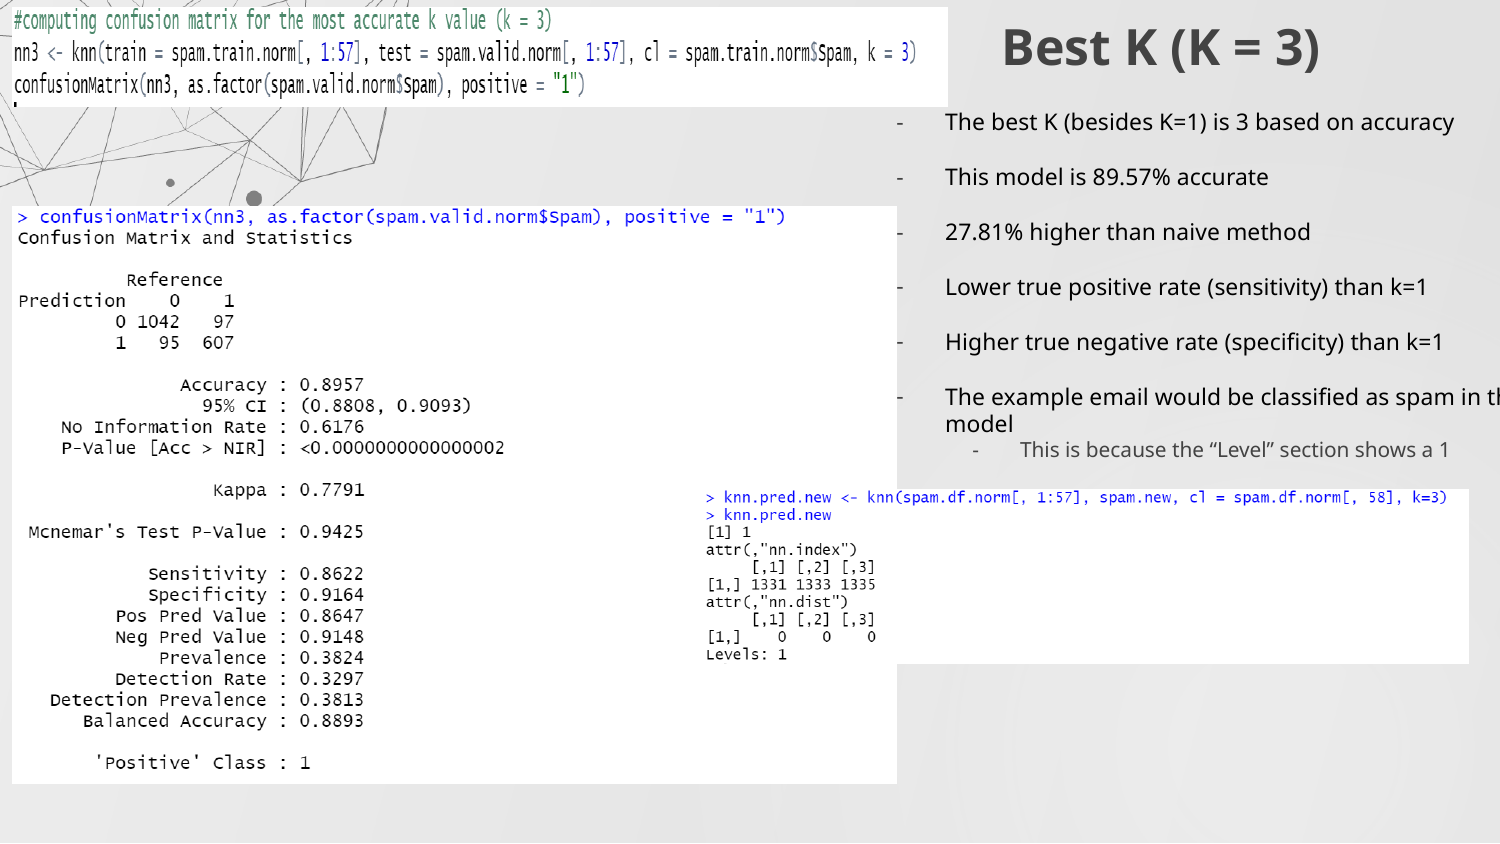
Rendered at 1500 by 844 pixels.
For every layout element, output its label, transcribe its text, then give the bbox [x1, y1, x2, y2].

picture [0, 0, 1500, 844]
title Best K (K = 3) [733, 0, 1500, 82]
subtitle The best K (besides K=1) is 3 based on accuracy This model is 89.57% accurate 27.81% higher than naive method Lower true positive rate (sensitivity) than k=1 Higher true negative rate (specificity) than k=1 The example email would be classified as spam in this model This is because the “Level” section shows a 1 [855, 92, 1500, 743]
